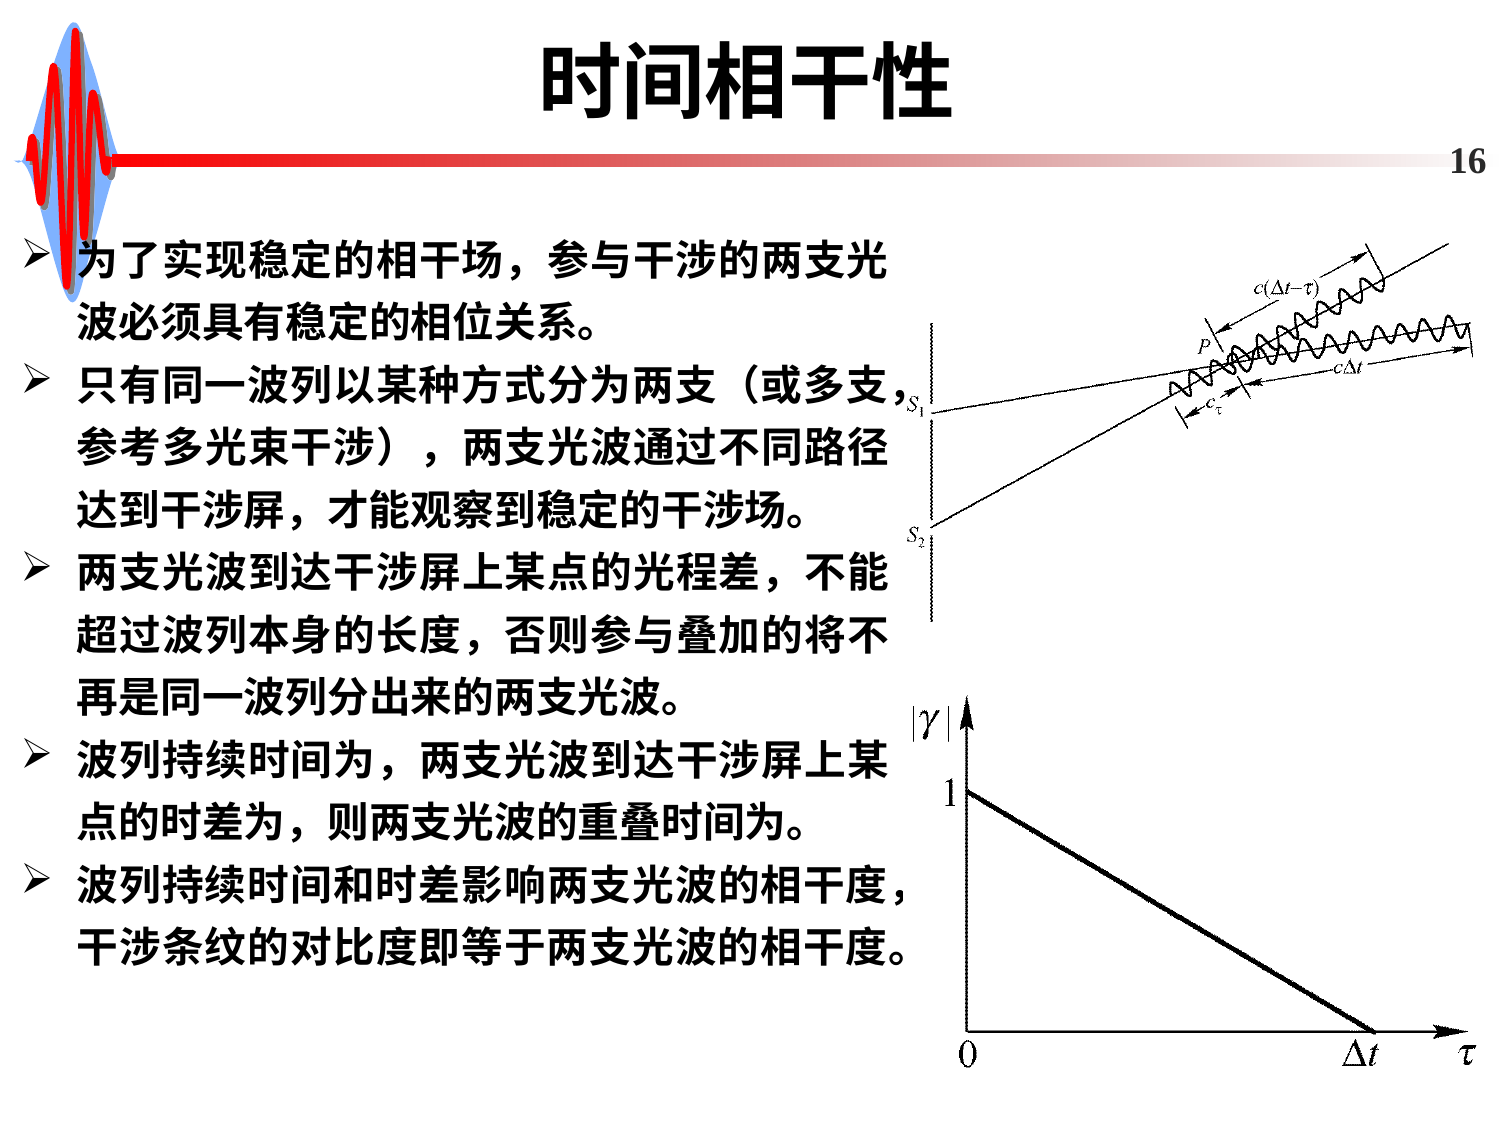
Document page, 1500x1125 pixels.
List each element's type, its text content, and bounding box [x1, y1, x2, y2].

slide_number 16 [1371, 140, 1500, 177]
picture [903, 692, 1483, 1080]
title 时间相干性 [159, 19, 1334, 137]
picture [903, 227, 1483, 622]
